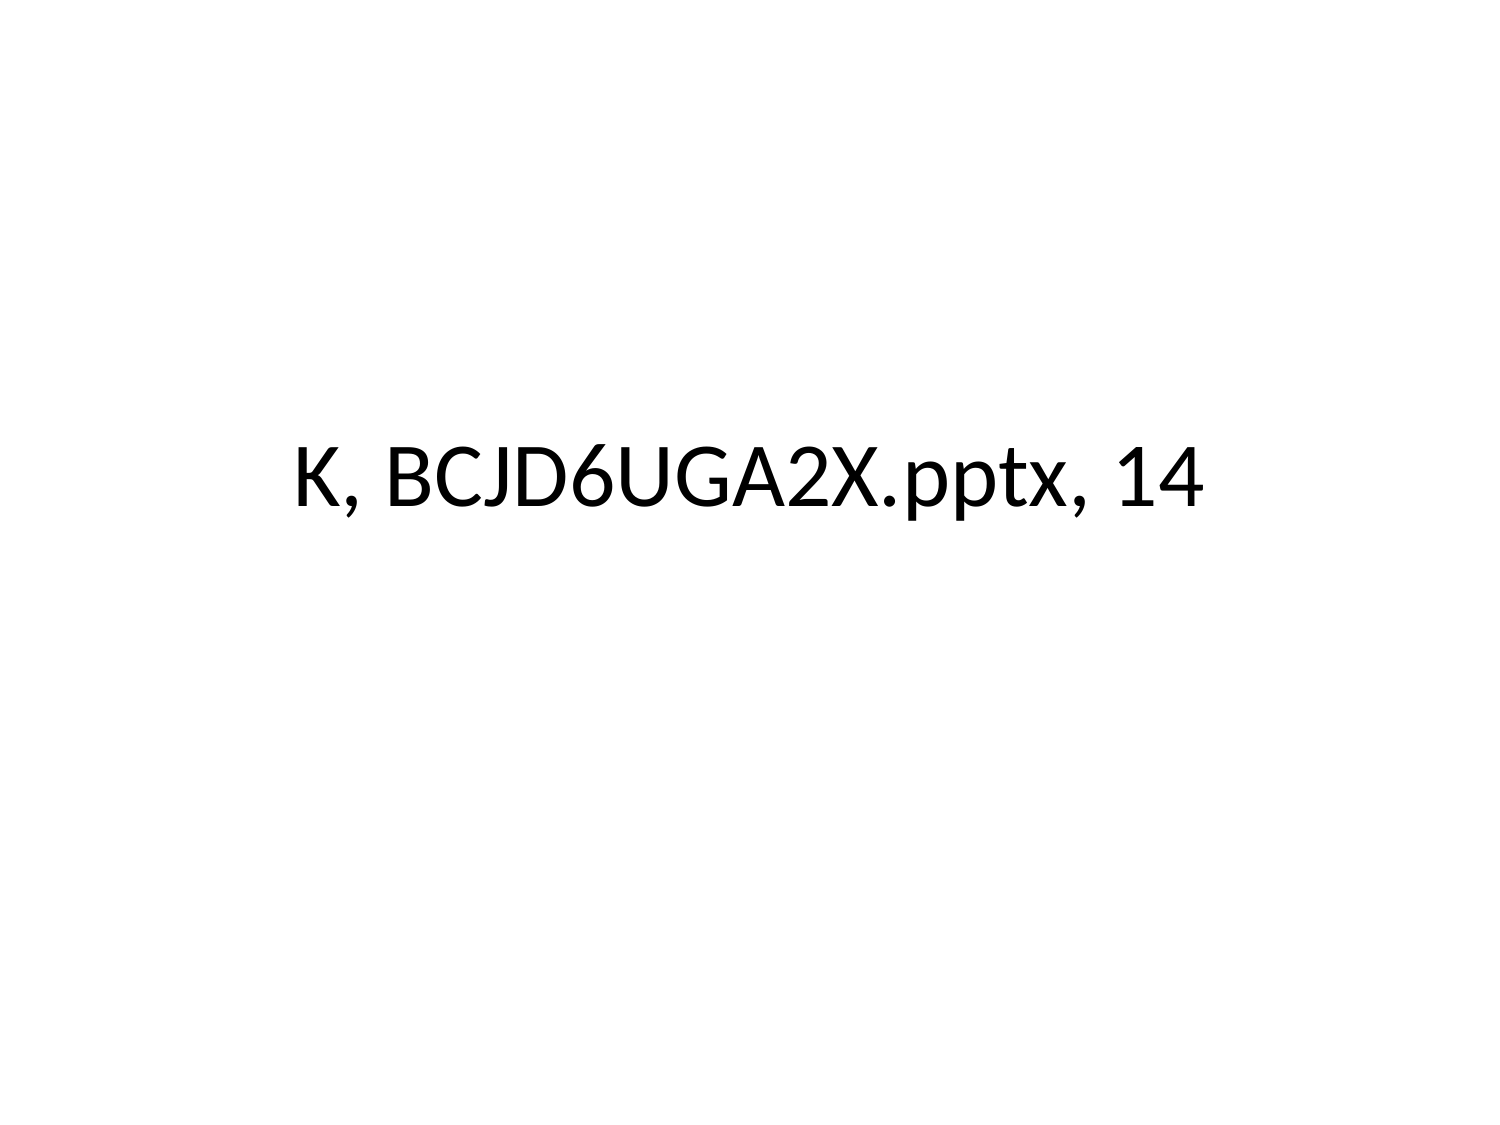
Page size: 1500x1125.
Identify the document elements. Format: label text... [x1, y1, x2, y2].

title K, BCJD6UGA2X.pptx, 14 [112, 349, 1388, 591]
